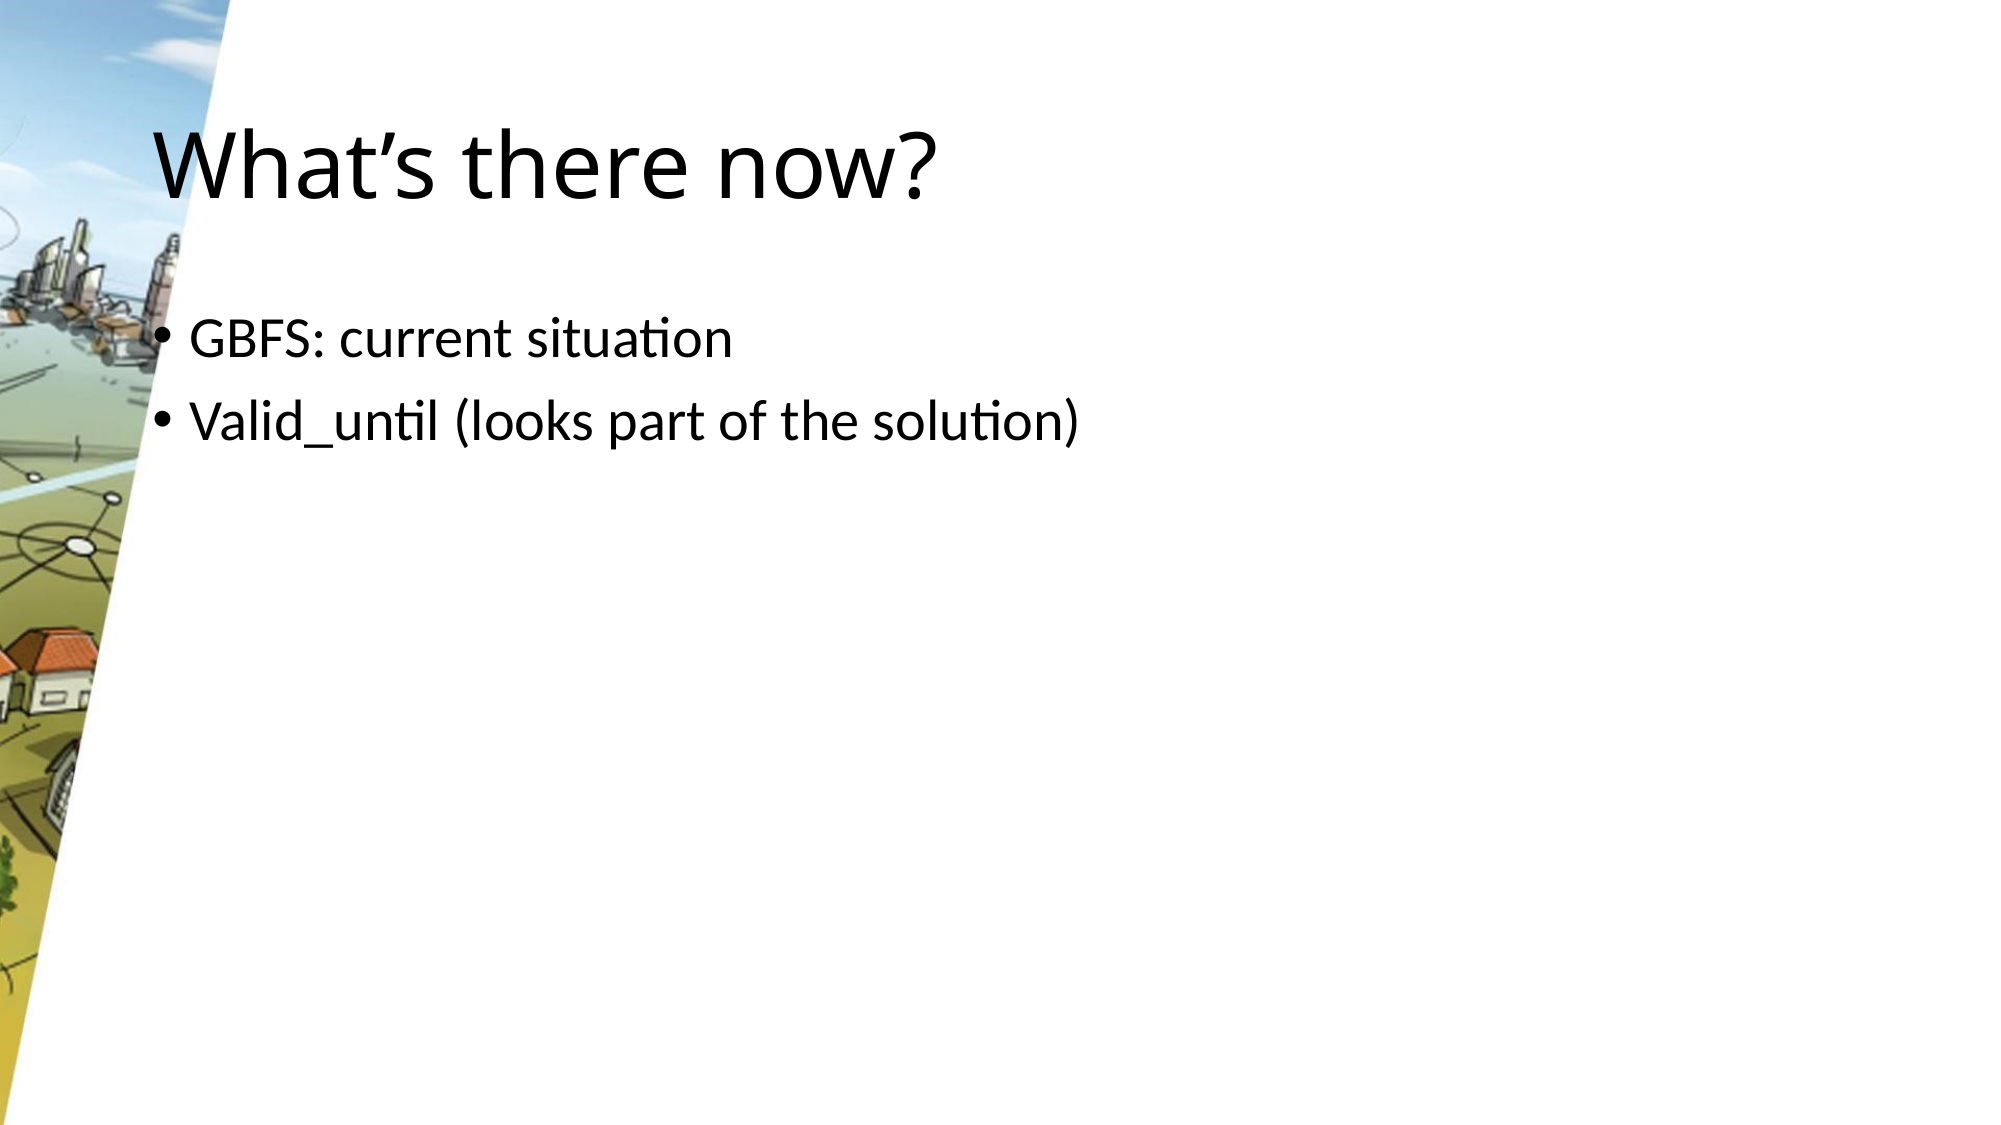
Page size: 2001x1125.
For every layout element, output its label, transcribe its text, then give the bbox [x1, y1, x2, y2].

list GBFS: current situation Valid_until (looks part of the solution) [137, 299, 1863, 1014]
title What’s there now? [137, 59, 1863, 278]
picture [0, 0, 2001, 1125]
